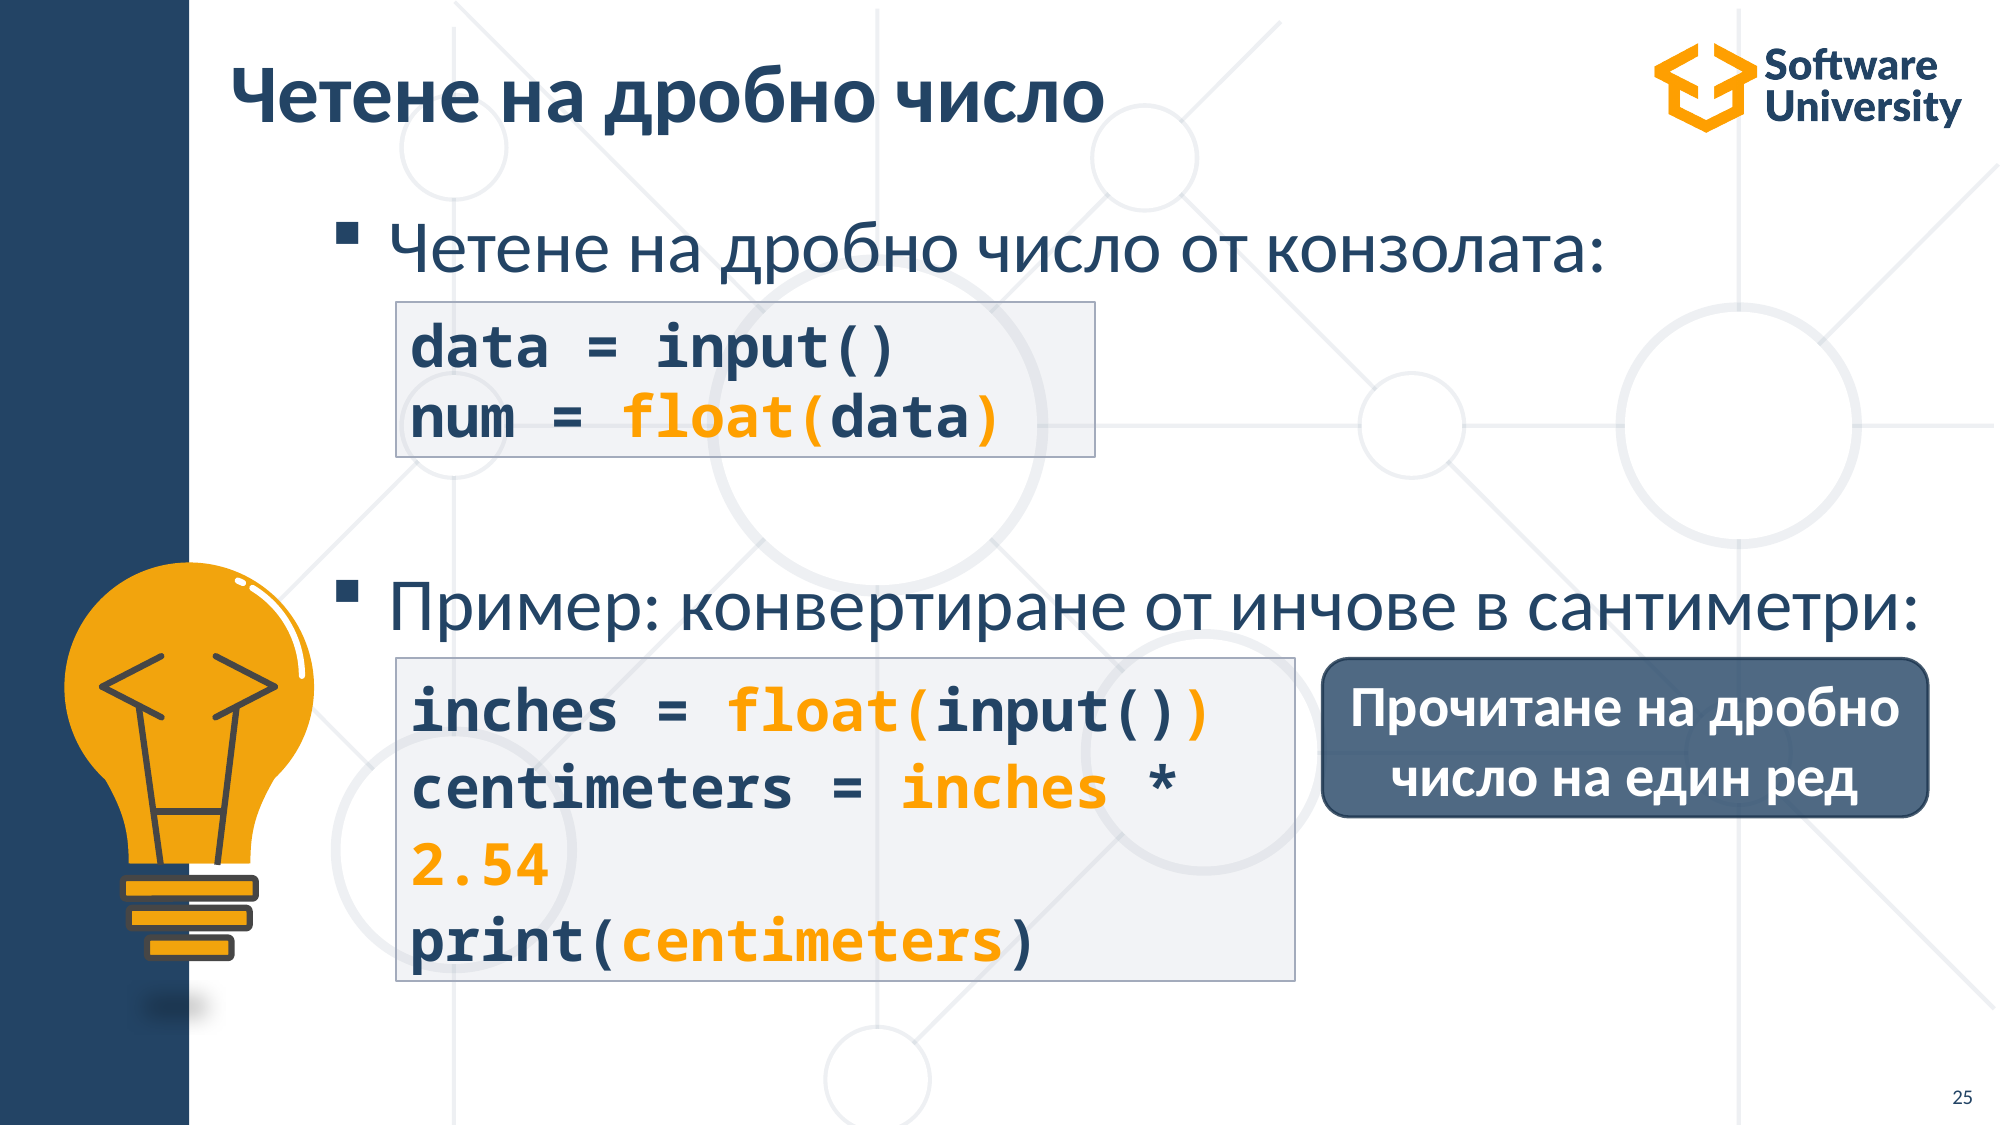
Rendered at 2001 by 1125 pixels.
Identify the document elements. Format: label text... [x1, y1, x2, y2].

picture [1641, 31, 1973, 145]
text_box 25 [1927, 1067, 1989, 1117]
title Четене на дробно число [212, 16, 1628, 162]
list Четене на дробно число от конзолата: Пример: конвертиране от инчове в сантиметри: [312, 186, 1968, 997]
text_box inches = float(input()) centimeters = inches * 2.54 print(centimeters) [395, 658, 1296, 981]
text_box Прочитане на дробно число на един ред [1320, 656, 1931, 820]
text_box data = input() num = float(data) [395, 302, 1096, 457]
